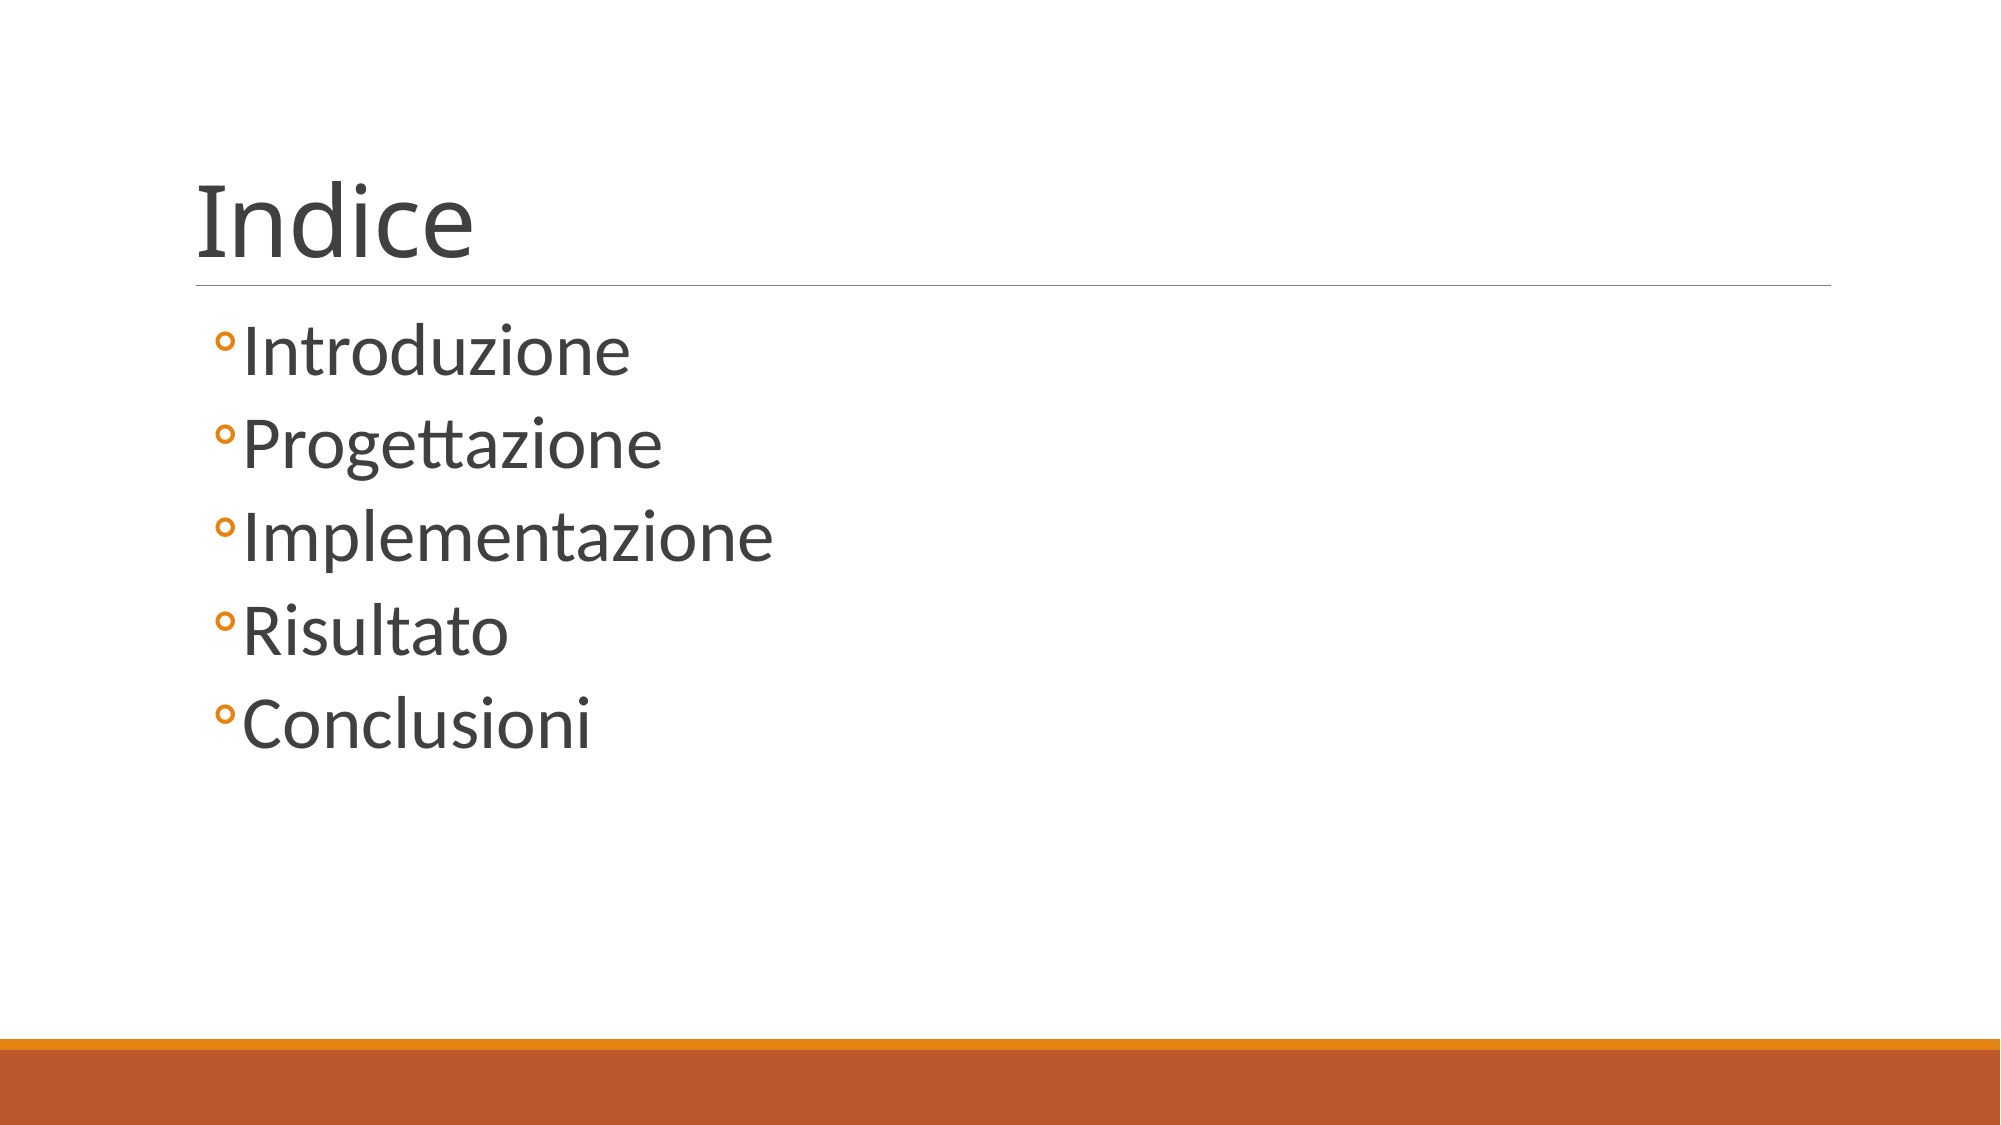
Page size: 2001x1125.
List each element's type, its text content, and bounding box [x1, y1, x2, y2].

title Indice [180, 47, 1830, 285]
list Introduzione Progettazione Implementazione Risultato Conclusioni [180, 302, 1830, 963]
